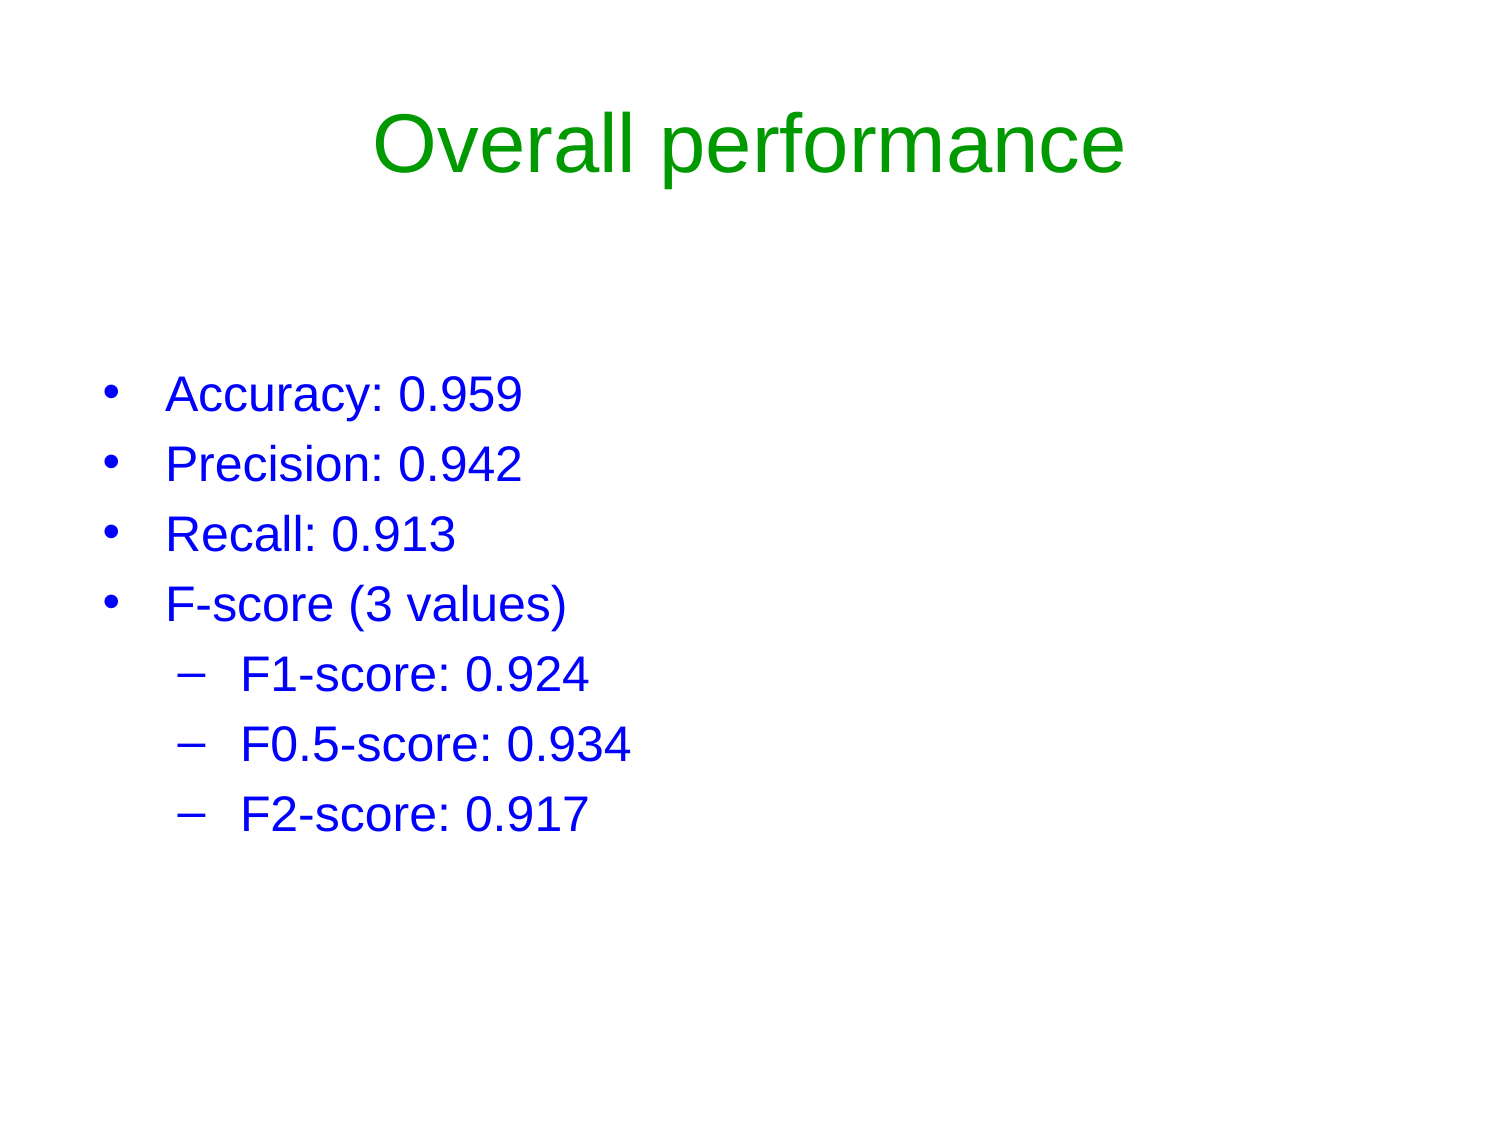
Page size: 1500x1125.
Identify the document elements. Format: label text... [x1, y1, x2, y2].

list Accuracy: 0.959 Precision: 0.942 Recall: 0.913 F-score (3 values) F1-score: 0.924 F0.5-score: 0.934 F2-score: 0.917 [75, 353, 1425, 884]
title Overall performance [75, 45, 1425, 233]
